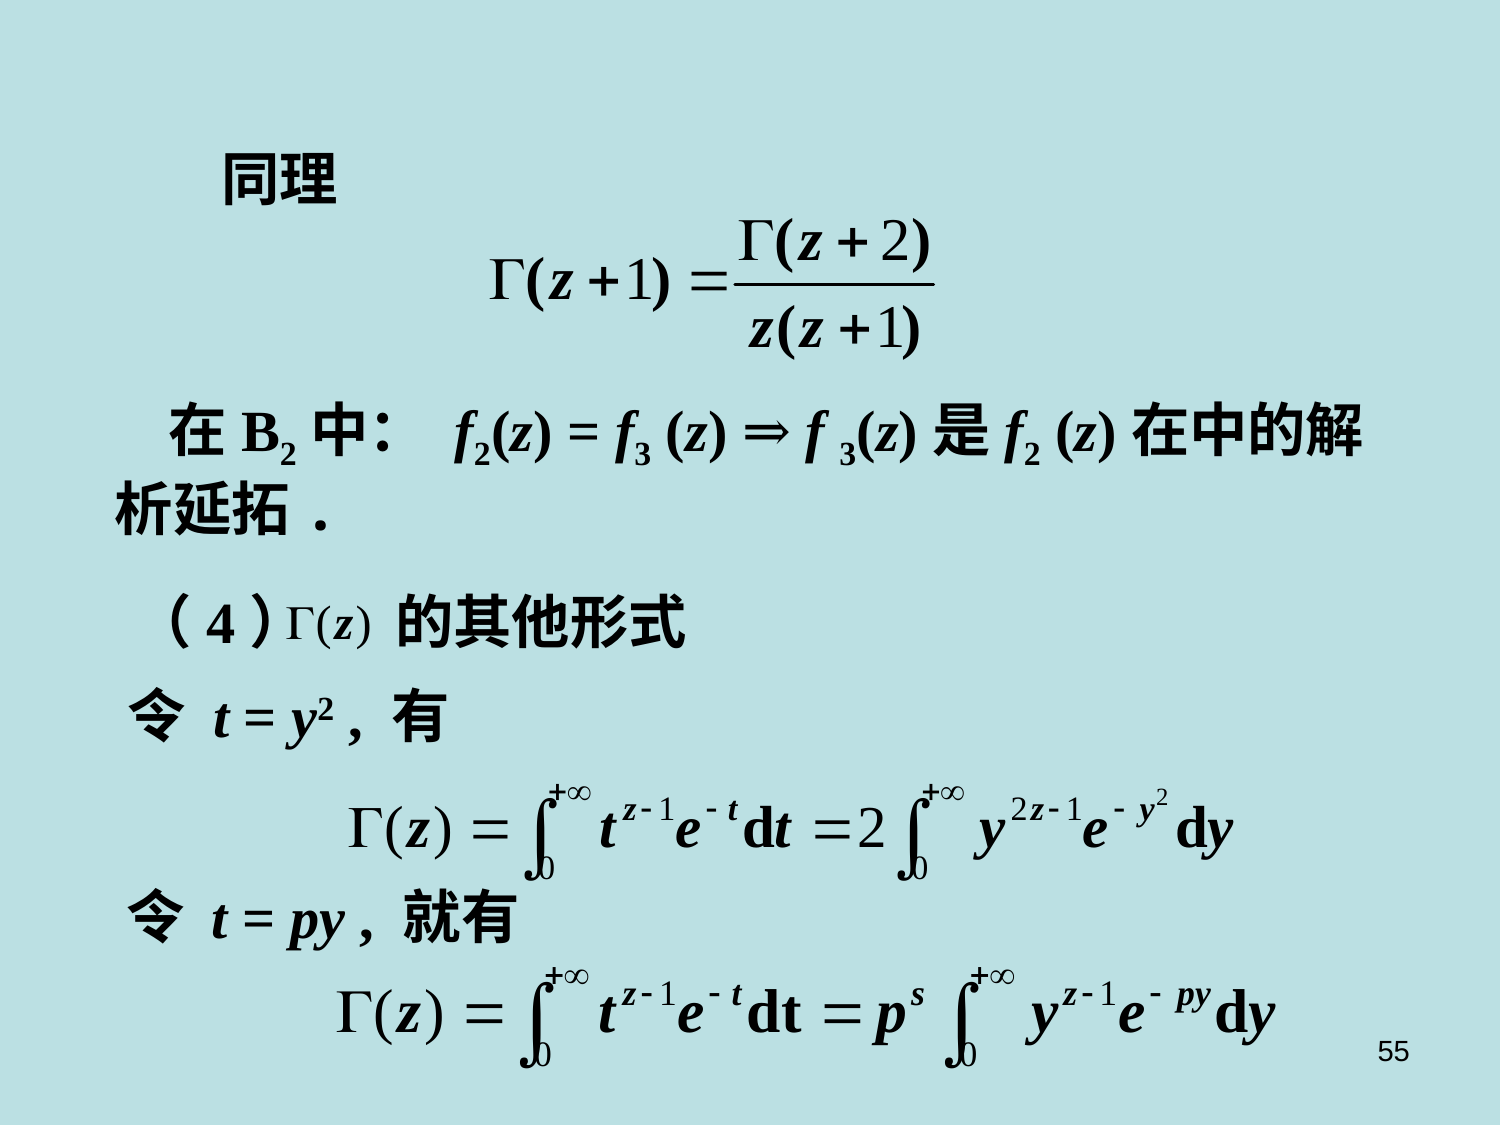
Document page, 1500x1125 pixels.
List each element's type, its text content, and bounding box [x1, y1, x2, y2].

text_box 令 t = y2 , 有 [112, 671, 465, 757]
text_box 同理 [206, 134, 384, 220]
text_box （4） [119, 577, 323, 663]
slide_number 55 [1074, 1024, 1425, 1103]
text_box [324, 946, 1292, 1083]
text_box 令 t = py , 就有 [111, 872, 535, 958]
text_box 在B2中： f2(z) = f3 (z) ⇒ f 3(z)是f2 (z)在中的解析延拓. [100, 385, 1424, 550]
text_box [337, 764, 1247, 895]
text_box 的其他形式 [380, 577, 702, 663]
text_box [478, 196, 951, 379]
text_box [277, 591, 384, 665]
